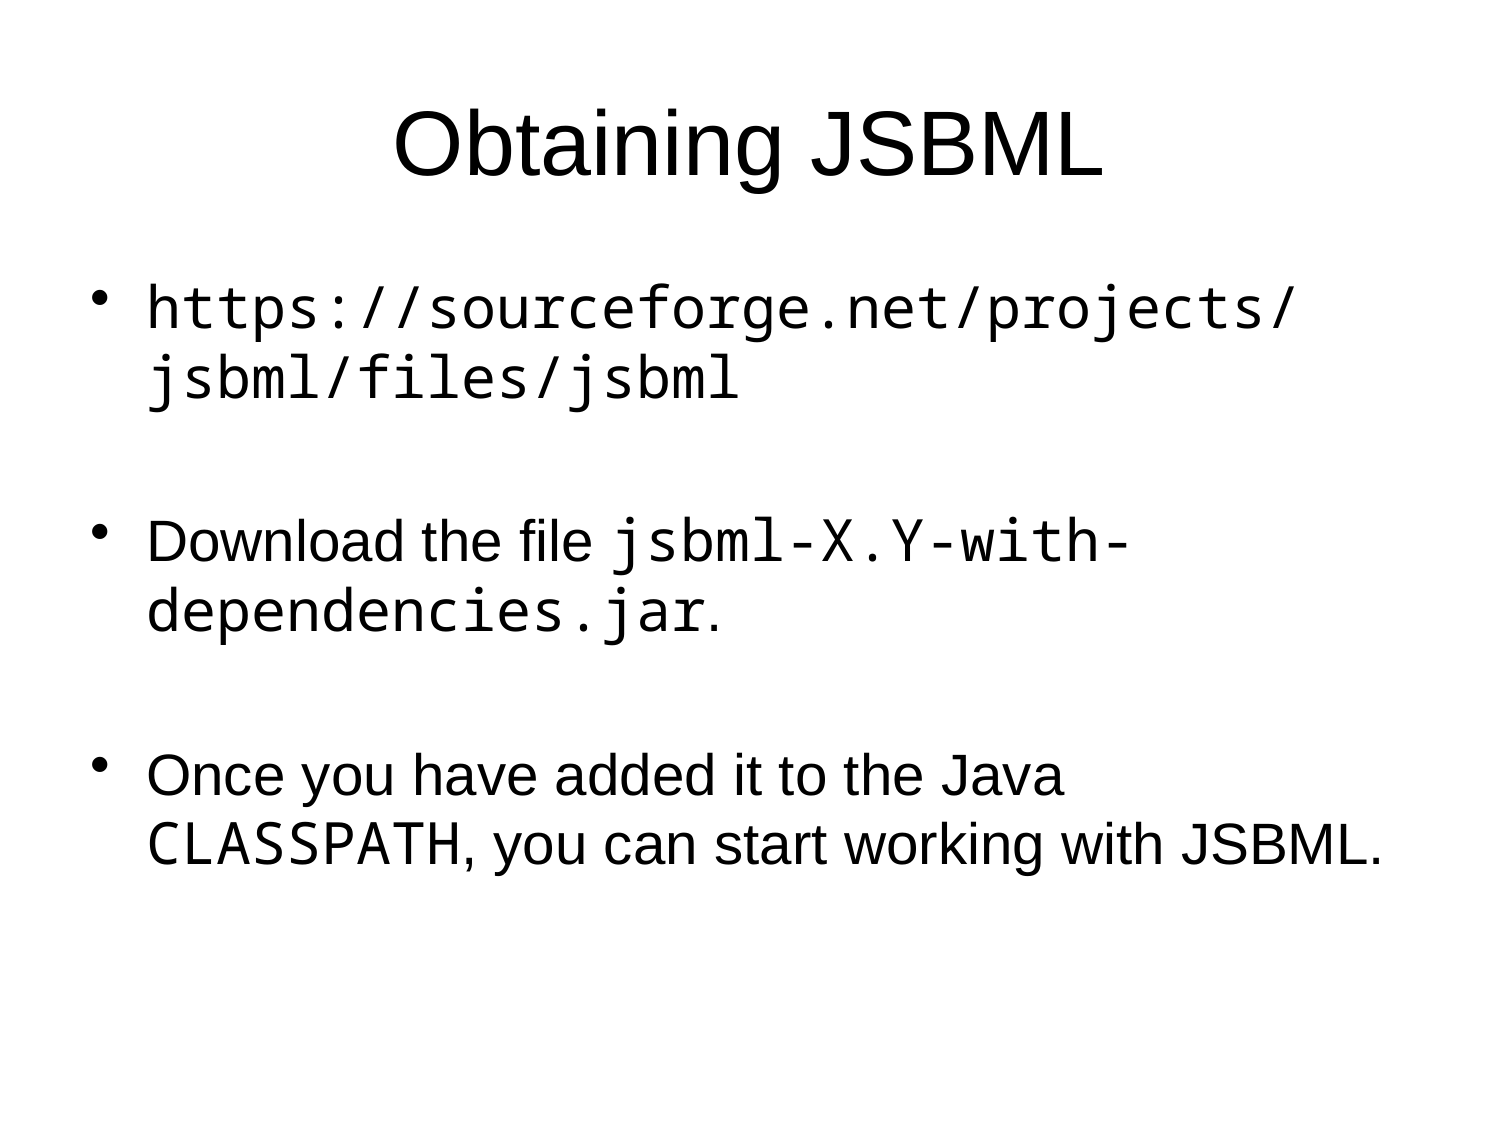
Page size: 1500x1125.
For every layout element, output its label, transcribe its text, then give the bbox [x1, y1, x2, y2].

title Obtaining JSBML [74, 44, 1426, 233]
list https://sourceforge.net/projects/jsbml/files/jsbml Download the file jsbml-X.Y-with-dependencies.jar. Once you have added it to the Java CLASSPATH, you can start working with JSBML. [74, 262, 1426, 1006]
